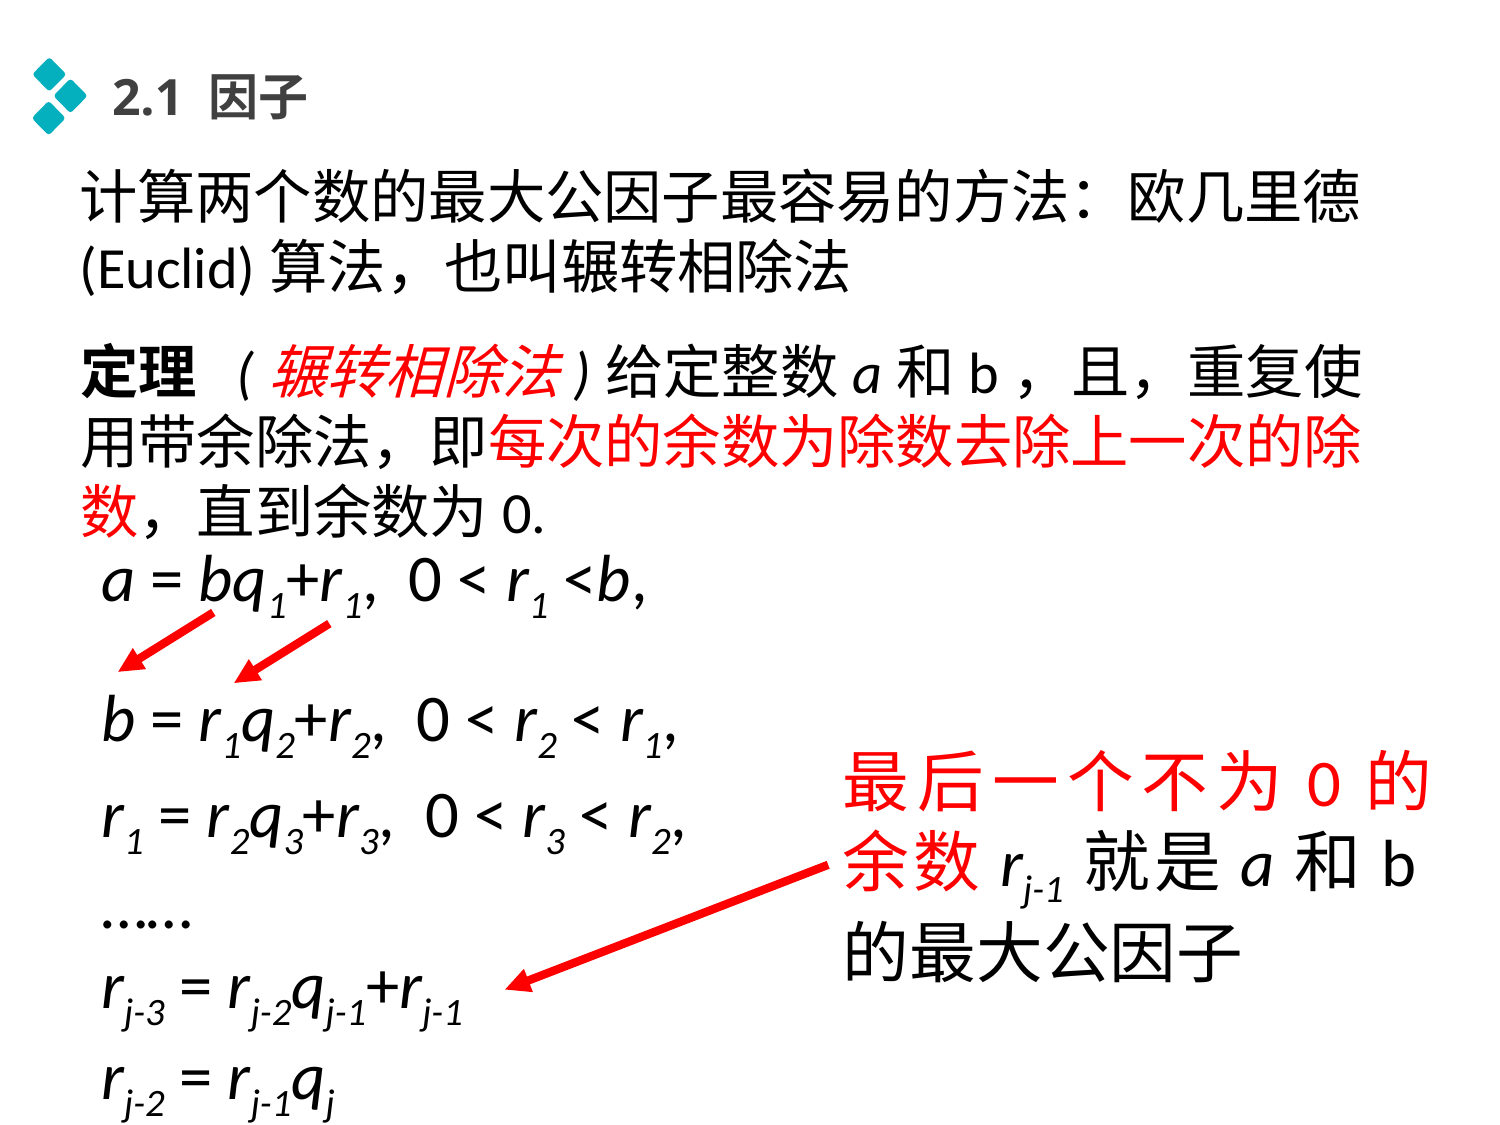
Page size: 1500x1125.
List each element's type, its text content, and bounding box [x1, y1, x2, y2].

text_box 最后一个不为0的余数rj-1就是a和b的最大公因子 [828, 731, 1447, 998]
text_box [54, 79, 87, 113]
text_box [118, 612, 214, 672]
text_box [505, 860, 829, 990]
text_box b = r1q2+r2, 0 < r2 < r1, [86, 667, 763, 763]
text_box 2.1 因子 [100, 59, 486, 131]
text_box 计算两个数的最大公因子最容易的方法：欧几里德(Euclid)算法，也叫辗转相除法 [64, 153, 1411, 308]
text_box [32, 102, 65, 135]
text_box a = bq1+r1, 0 < r1 <b, [86, 527, 763, 634]
text_box r1 = r2q3+r3, 0 < r3 < r2, …… rj-3 = rj-2qj-1+rj-1 rj-2 = rj-1qj [86, 763, 763, 1125]
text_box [234, 623, 330, 683]
text_box [33, 58, 66, 91]
